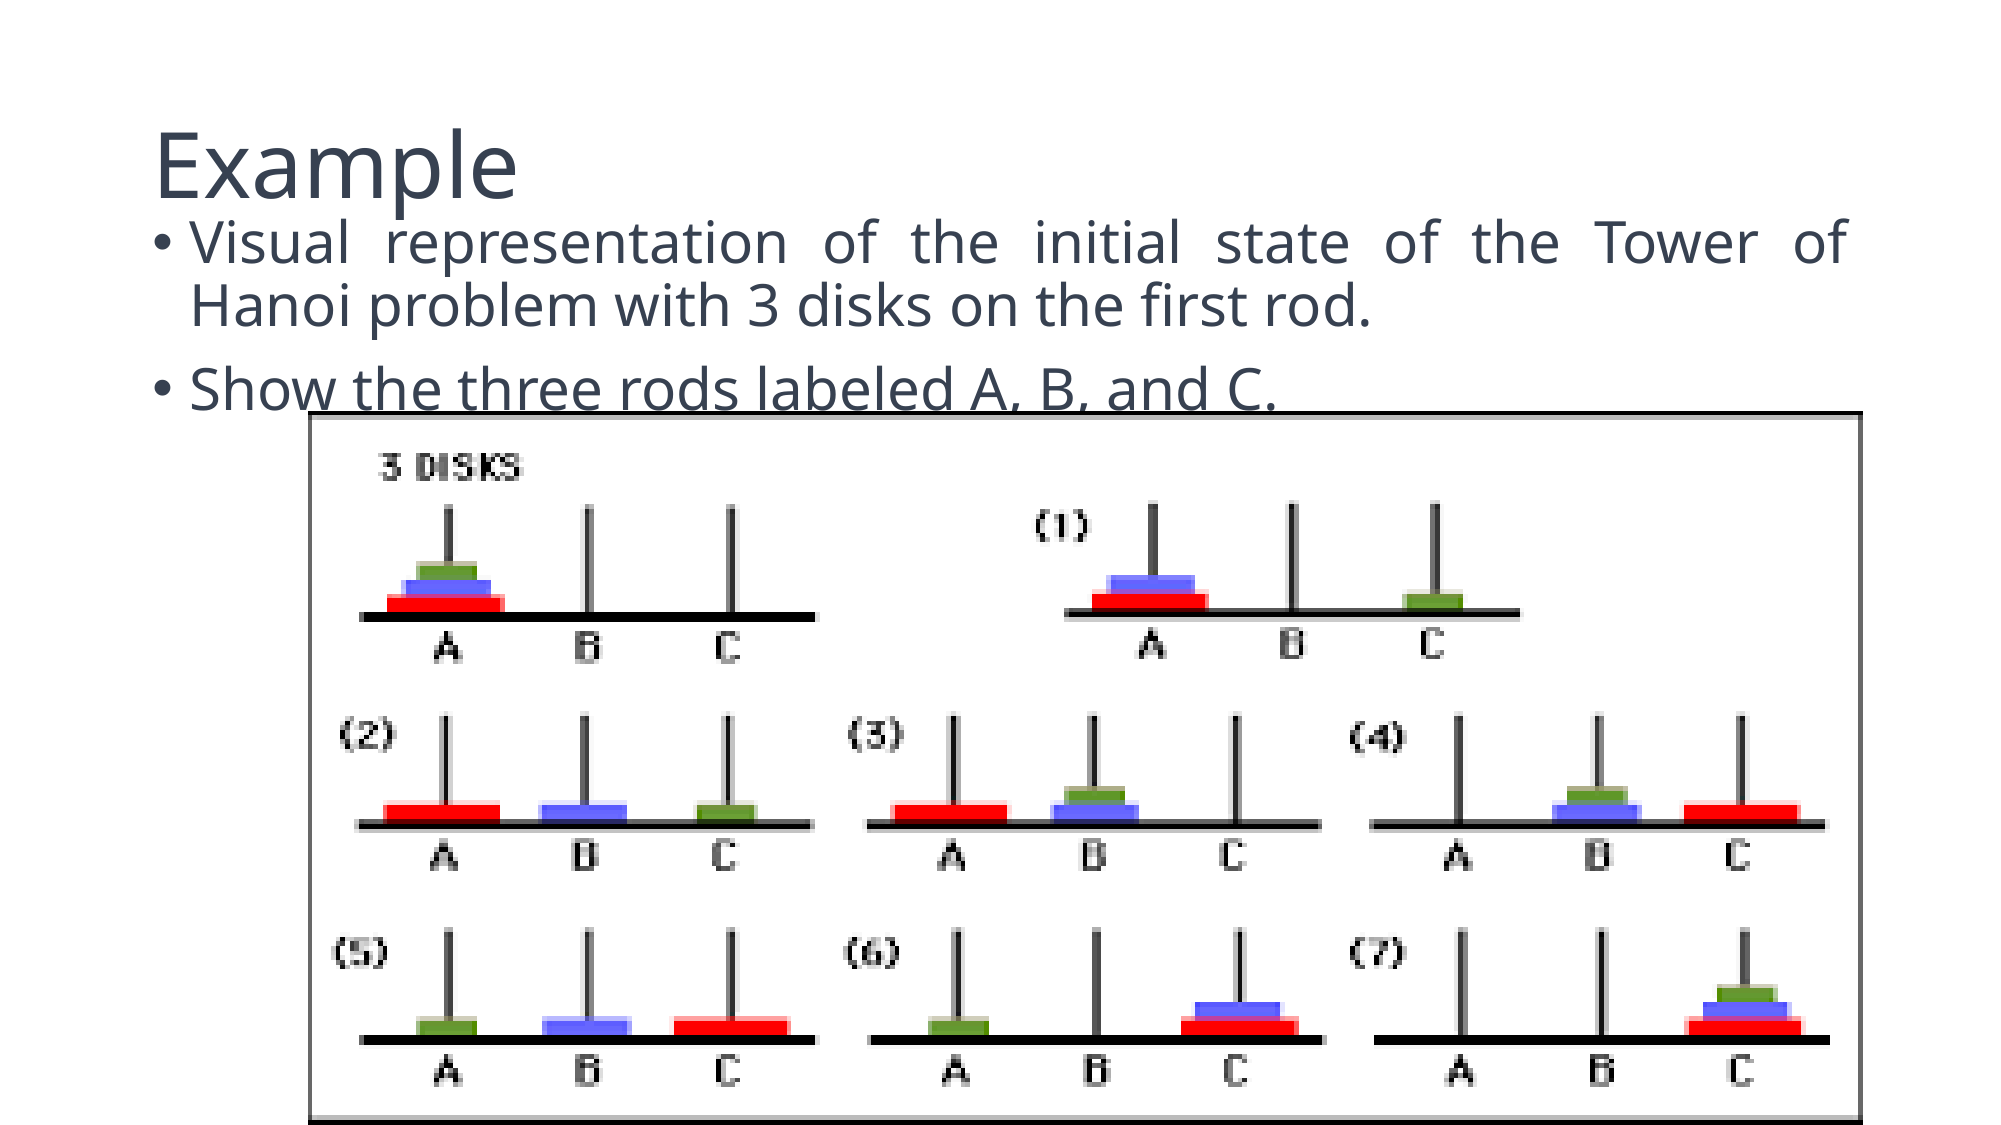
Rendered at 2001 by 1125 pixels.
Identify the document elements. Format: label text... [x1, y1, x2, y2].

title Example [137, 59, 1863, 205]
list Visual representation of the initial state of the Tower of Hanoi problem with 3 disks on the first rod. Show the three rods labeled A, B, and C. [137, 205, 1863, 920]
picture [308, 411, 1863, 1125]
